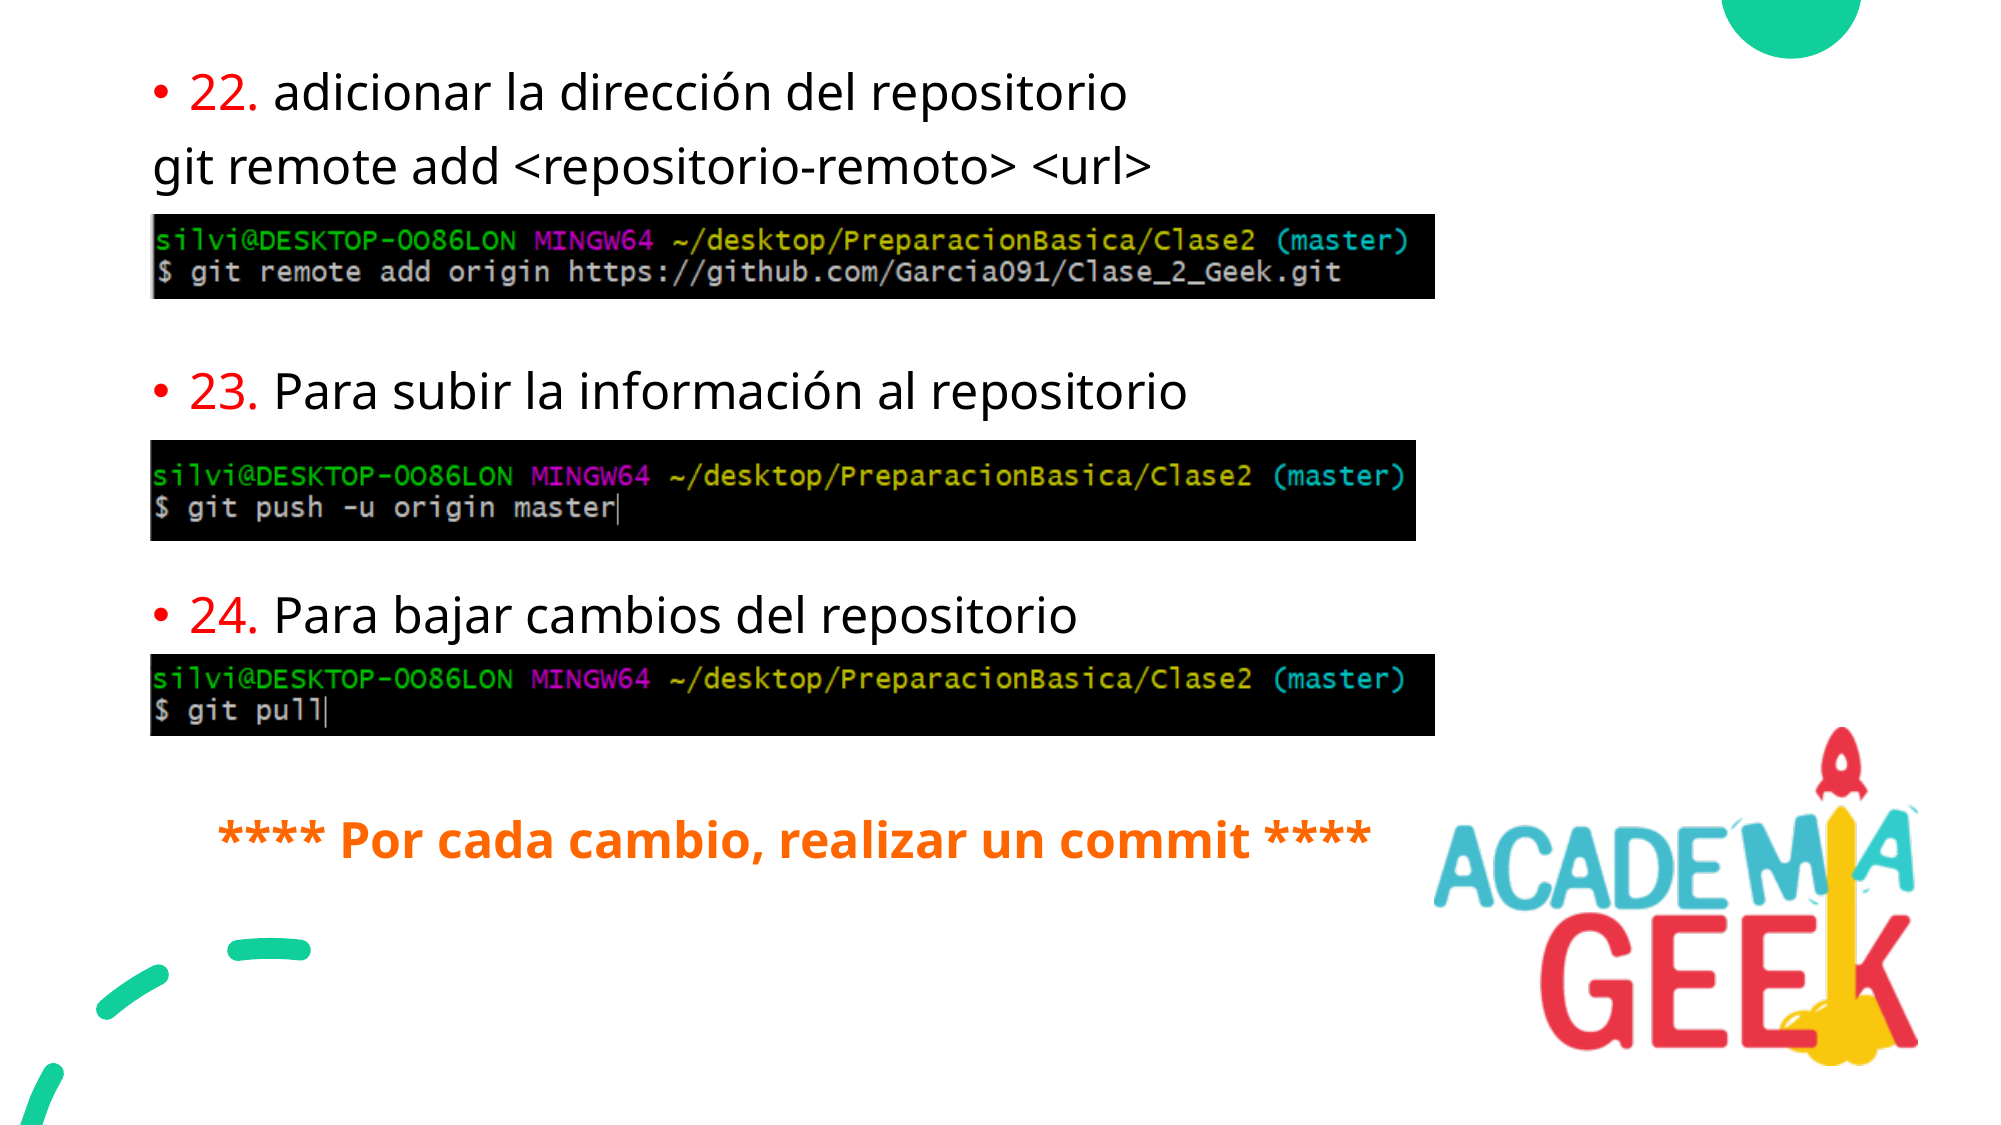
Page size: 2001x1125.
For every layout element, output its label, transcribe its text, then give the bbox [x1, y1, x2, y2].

picture [149, 654, 1918, 1066]
list 22. adicionar la dirección del repositorio git remote add <repositorio-remoto> <url> 23. Para subir la información al repositorio 24. Para bajar cambios del repositorio **** Por cada cambio, realizar un commit **** [137, 59, 1863, 1022]
picture [149, 440, 1416, 541]
picture [149, 214, 1435, 299]
